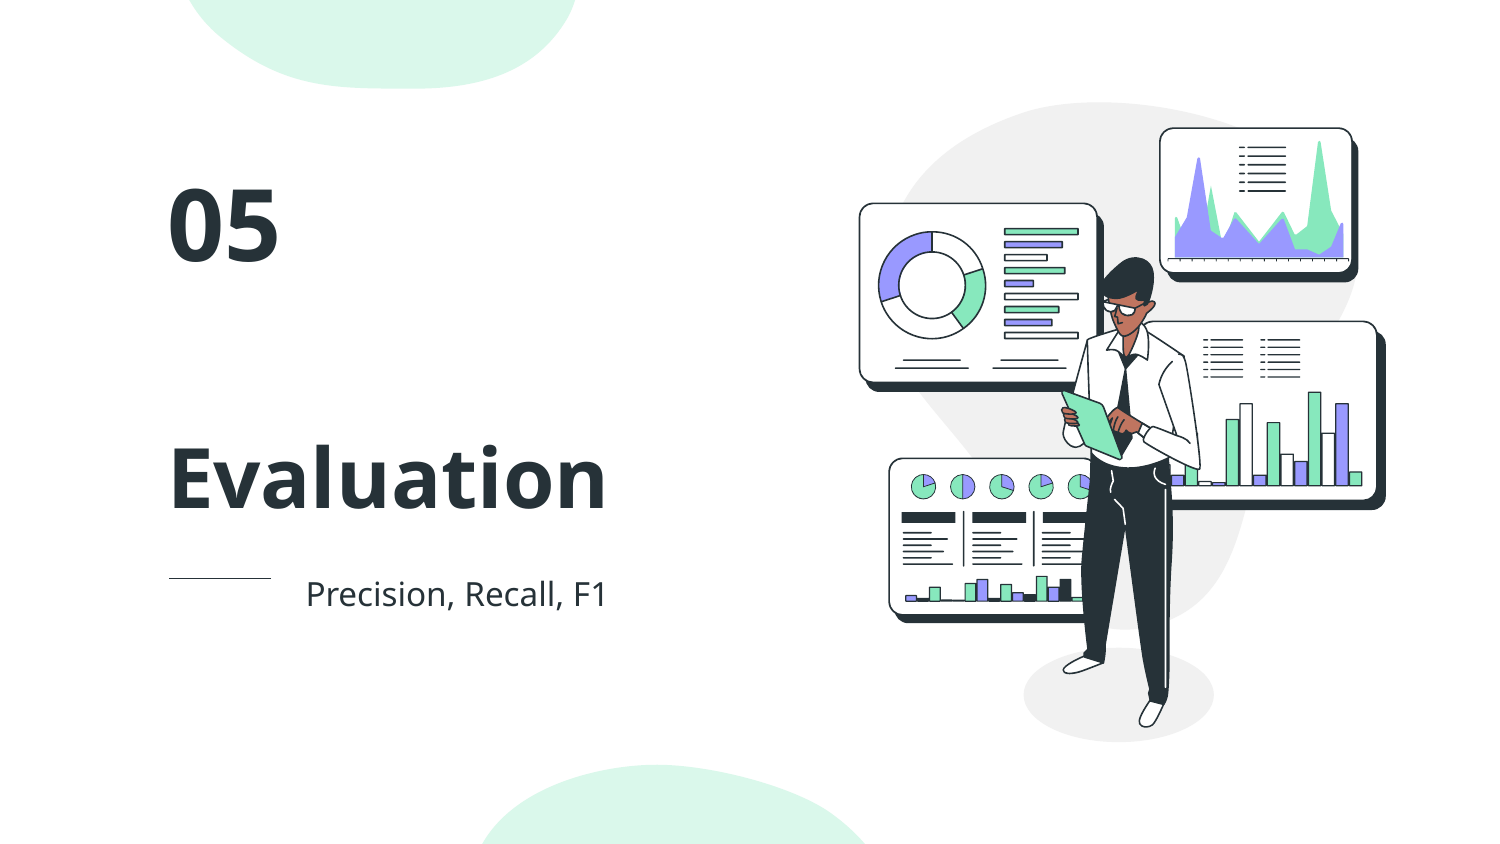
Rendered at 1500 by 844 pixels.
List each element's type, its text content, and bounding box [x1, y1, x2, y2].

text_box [857, 101, 1386, 743]
subtitle Precision, Recall, F1 [290, 552, 724, 657]
title Evaluation [152, 292, 852, 541]
title 05 [152, 171, 326, 297]
